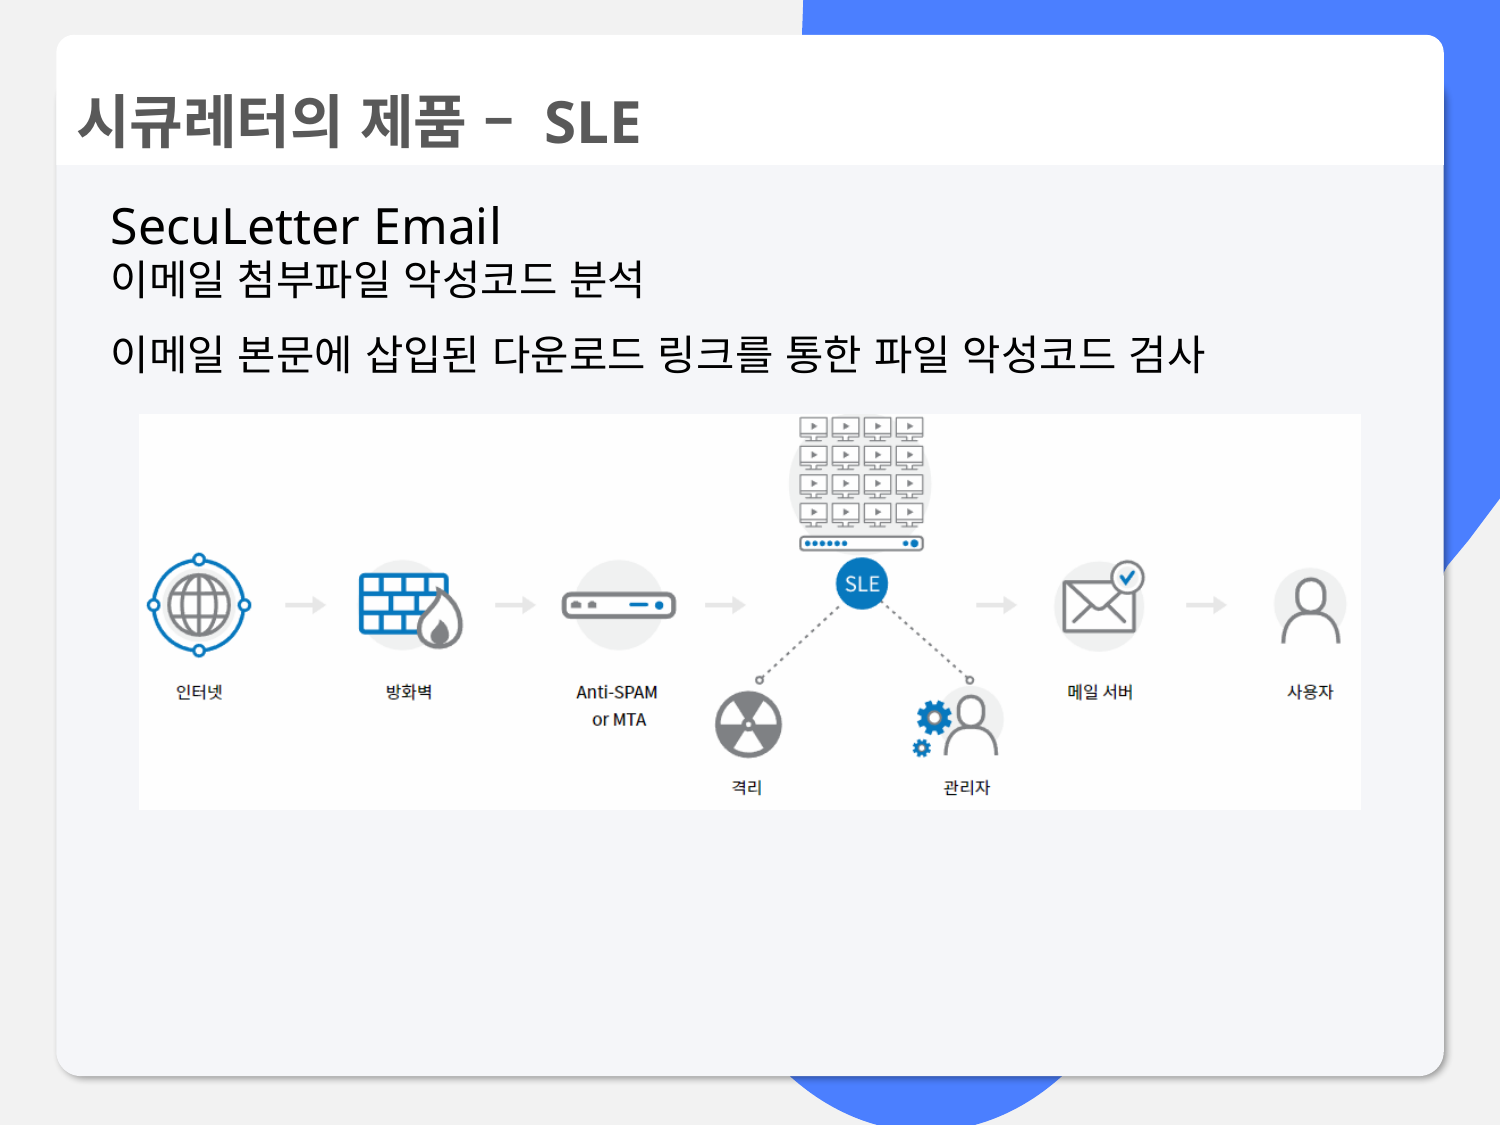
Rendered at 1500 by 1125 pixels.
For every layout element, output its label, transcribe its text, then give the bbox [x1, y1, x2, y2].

picture [139, 414, 1361, 810]
text_box [801, 0, 1500, 560]
text_box [799, 1086, 1052, 1125]
text_box 시큐레터의 제품 – SLE [55, 33, 1445, 166]
text_box [55, 166, 1445, 1078]
text_box SecuLetter Email 이메일 첨부파일 악성코드 분석 이메일 본문에 삽입된 다운로드 링크를 통한 파일 악성코드 검사 [95, 186, 1417, 387]
